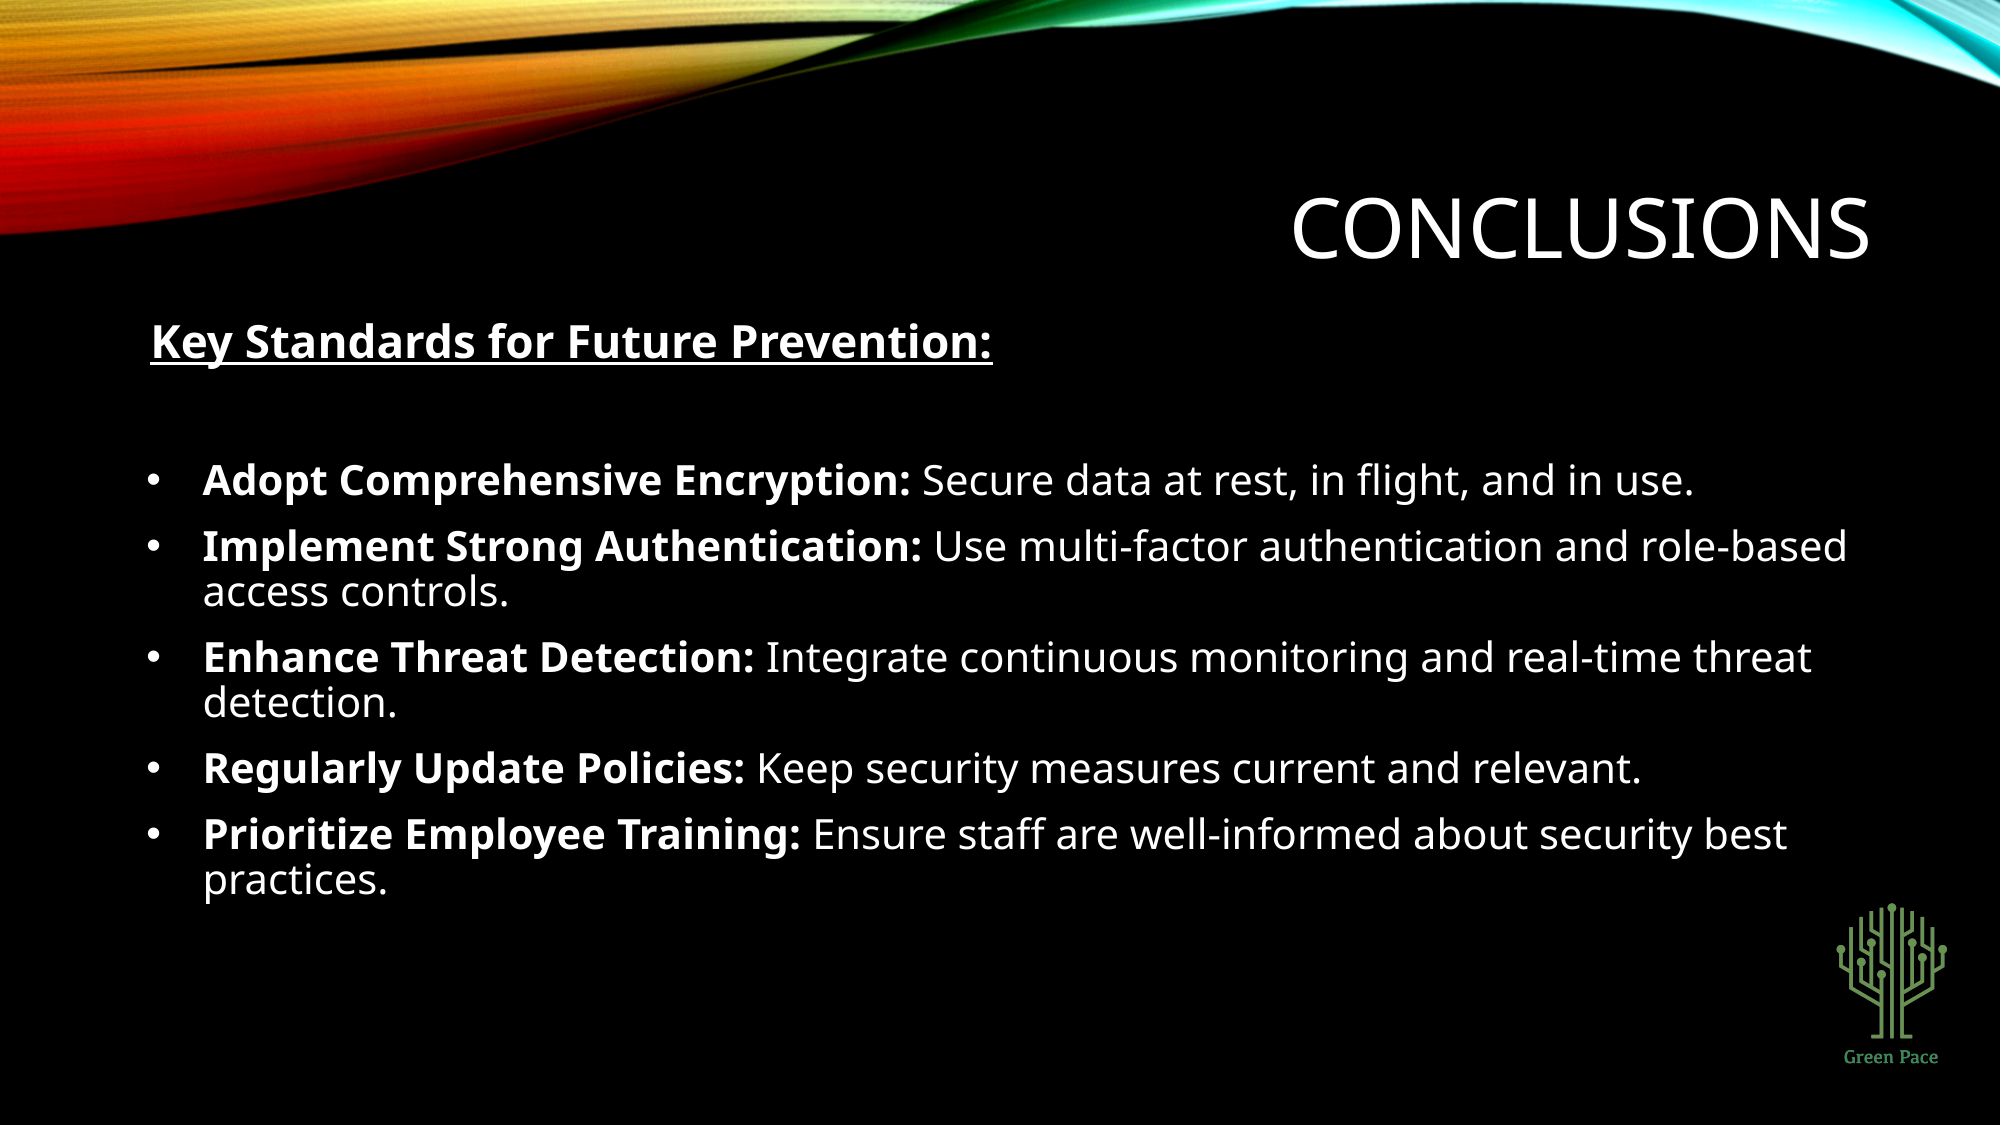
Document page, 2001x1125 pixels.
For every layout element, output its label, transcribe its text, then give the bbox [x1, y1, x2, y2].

picture [1817, 892, 1964, 1082]
list Key Standards for Future Prevention: Adopt Comprehensive Encryption: Secure data at rest, in flight, and in use. Implement Strong Authentication: Use multi-factor authentication and role-based access controls. Enhance Threat Detection: Integrate continuous monitoring and real-time threat detection. Regularly Update Policies: Keep security measures current and relevant. Prioritize Employee Training: Ensure staff are well-informed about security best practices. [112, 311, 1888, 1021]
title CONCLUSIONS [474, 125, 1888, 311]
picture [0, 0, 2000, 237]
